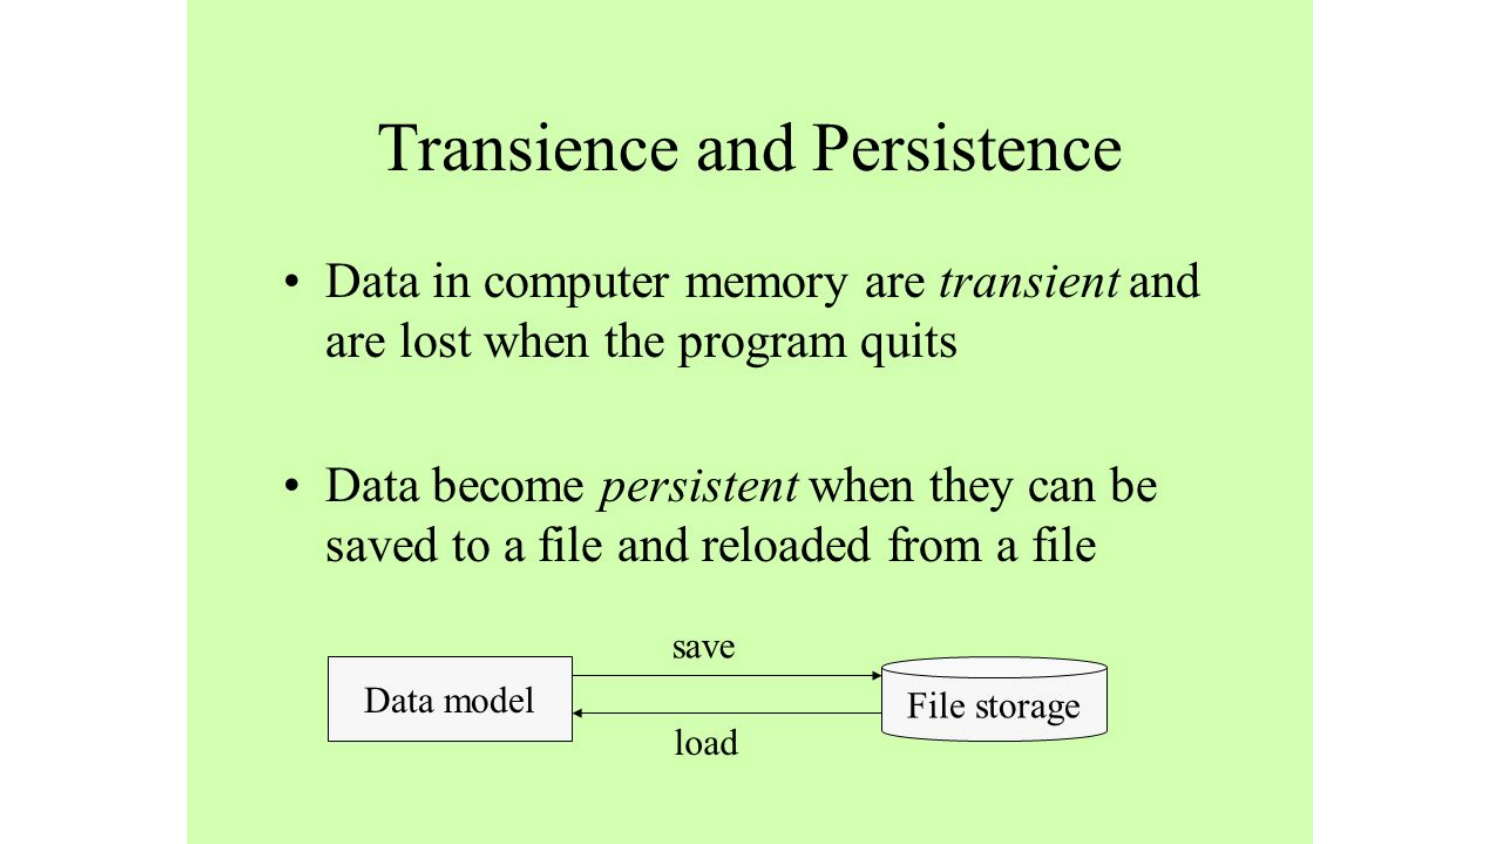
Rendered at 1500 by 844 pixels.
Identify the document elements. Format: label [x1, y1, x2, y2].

picture [187, 0, 1313, 844]
